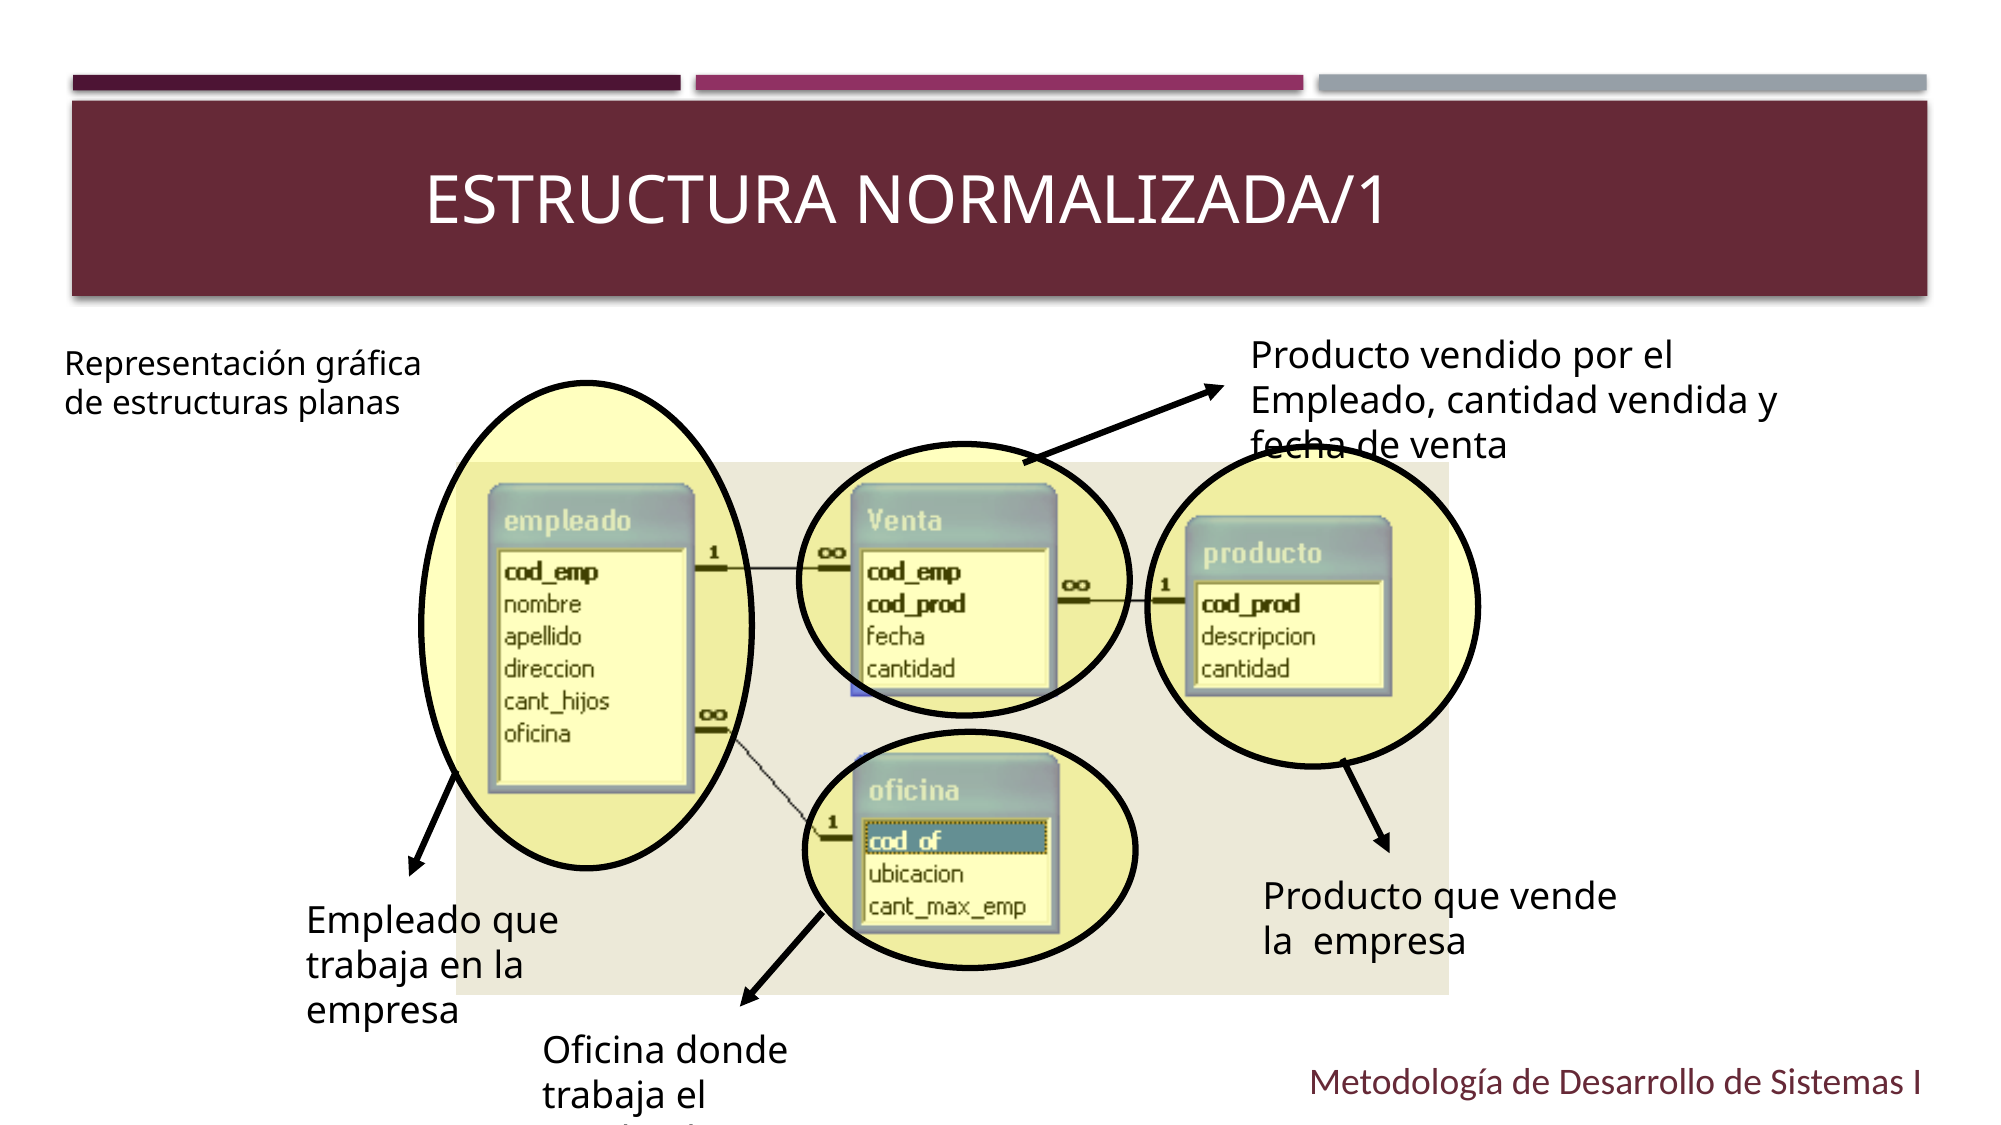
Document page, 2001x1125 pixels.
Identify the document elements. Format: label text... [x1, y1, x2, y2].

text_box [1454, 523, 1479, 690]
text_box [421, 488, 450, 763]
text_box Representación gráfica de estructuras planas [49, 334, 475, 429]
title Estructura Normalizada/1 [409, 132, 1685, 245]
text_box [1030, 384, 1225, 460]
text_box [465, 382, 708, 460]
text_box Producto vendido por el Empleado, cantidad vendida y fecha de venta [1235, 323, 1871, 474]
text_box Producto que vende la empresa [1454, 864, 1638, 970]
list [455, 461, 1450, 996]
text_box Oficina donde trabaja el Empleado [527, 1018, 918, 1125]
text_box [408, 784, 450, 877]
text_box Metodología de Desarrollo de Sistemas I [1252, 1049, 1938, 1125]
text_box [886, 443, 1036, 460]
text_box Empleado que trabaja en la empresa [291, 888, 681, 1039]
